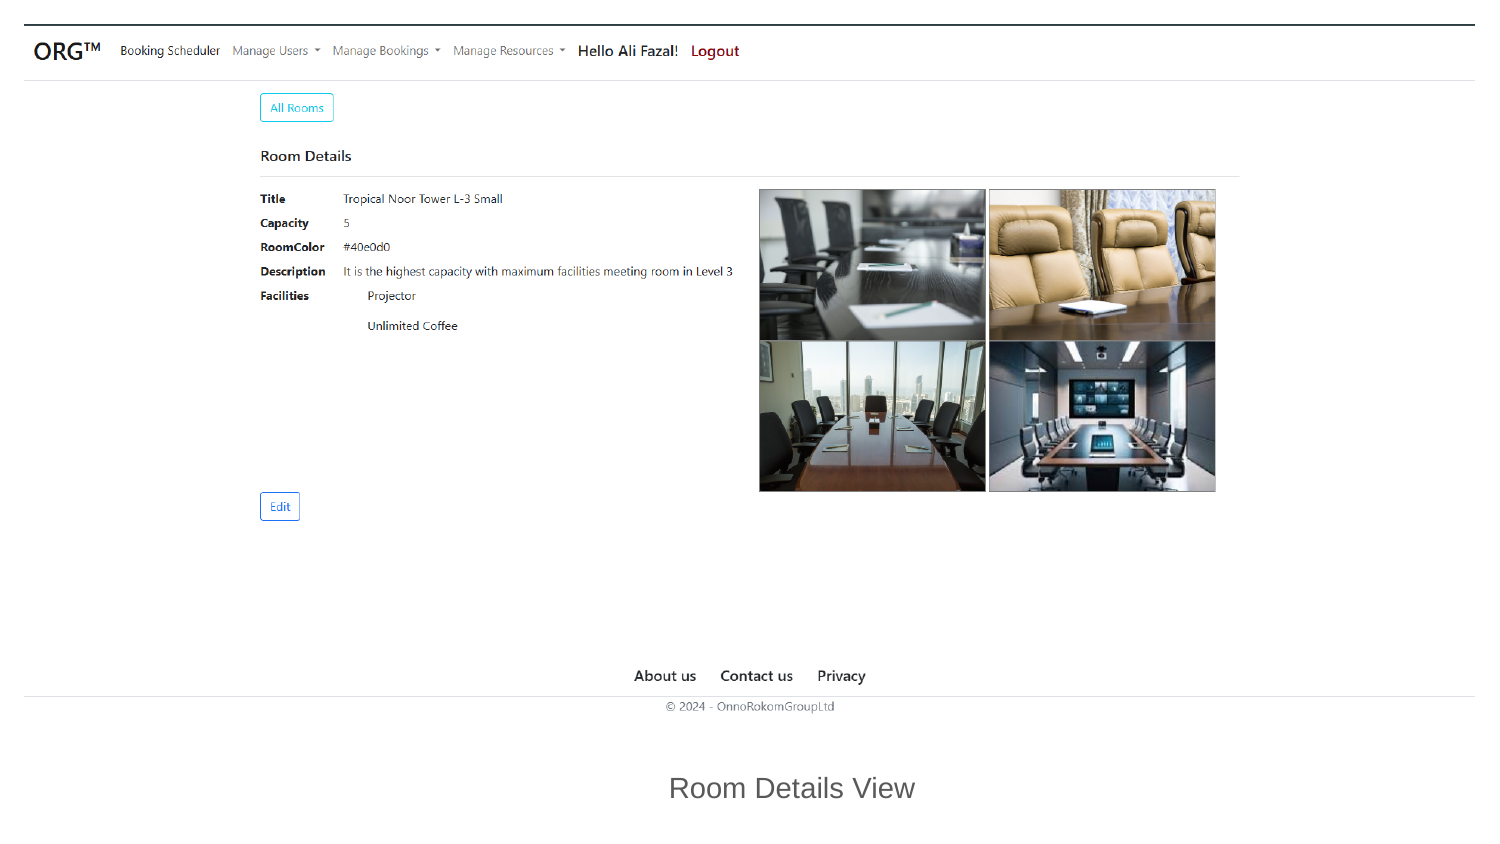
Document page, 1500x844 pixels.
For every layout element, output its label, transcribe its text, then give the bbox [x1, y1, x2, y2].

text_box Room Details View [361, 754, 1223, 816]
picture [24, 24, 1476, 714]
